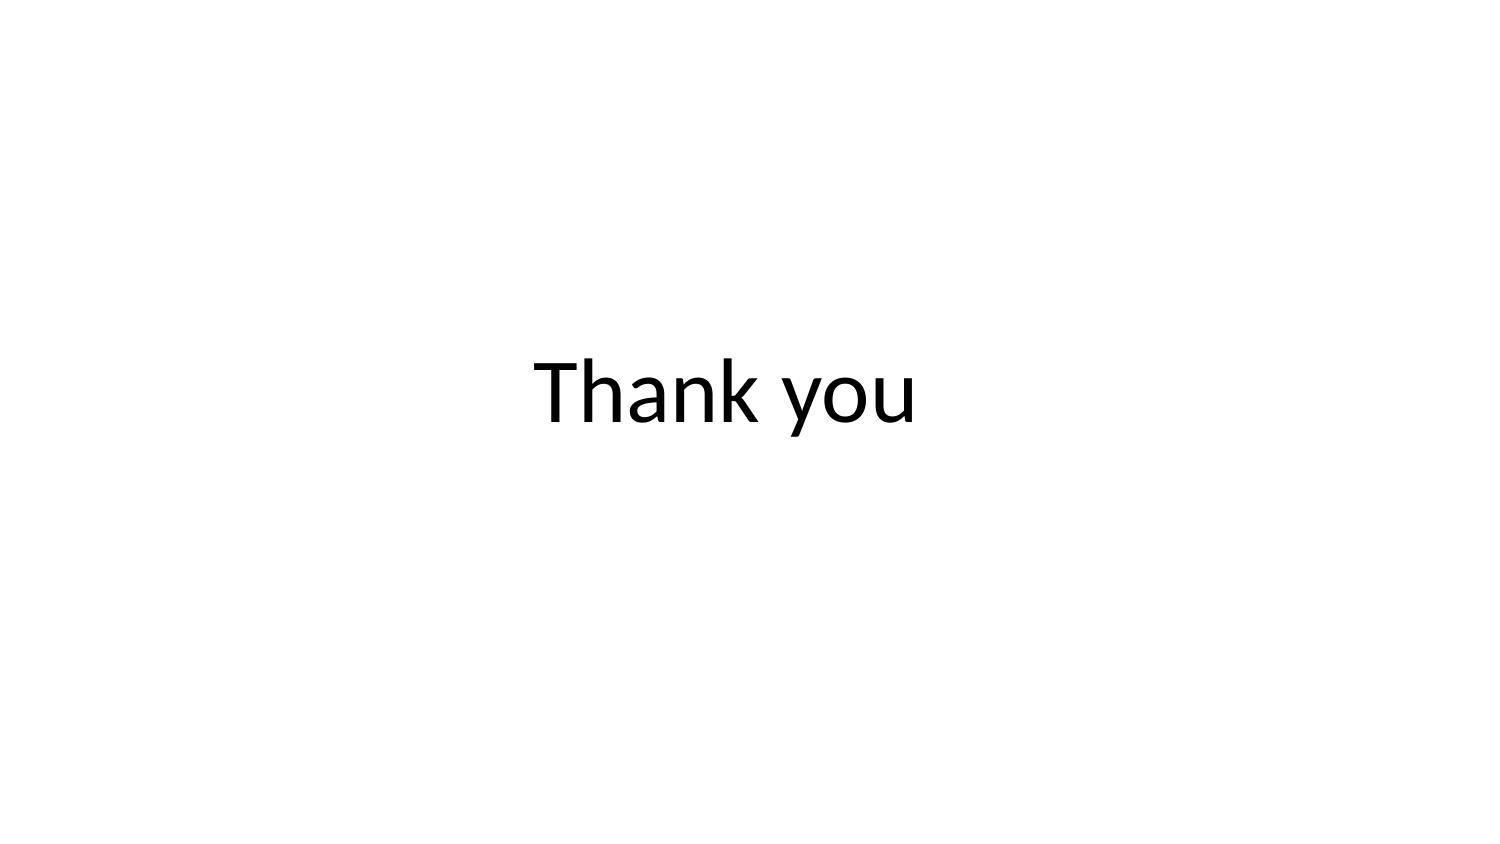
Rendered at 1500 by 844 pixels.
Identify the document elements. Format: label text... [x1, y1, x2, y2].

list Thank you [62, 131, 1438, 744]
